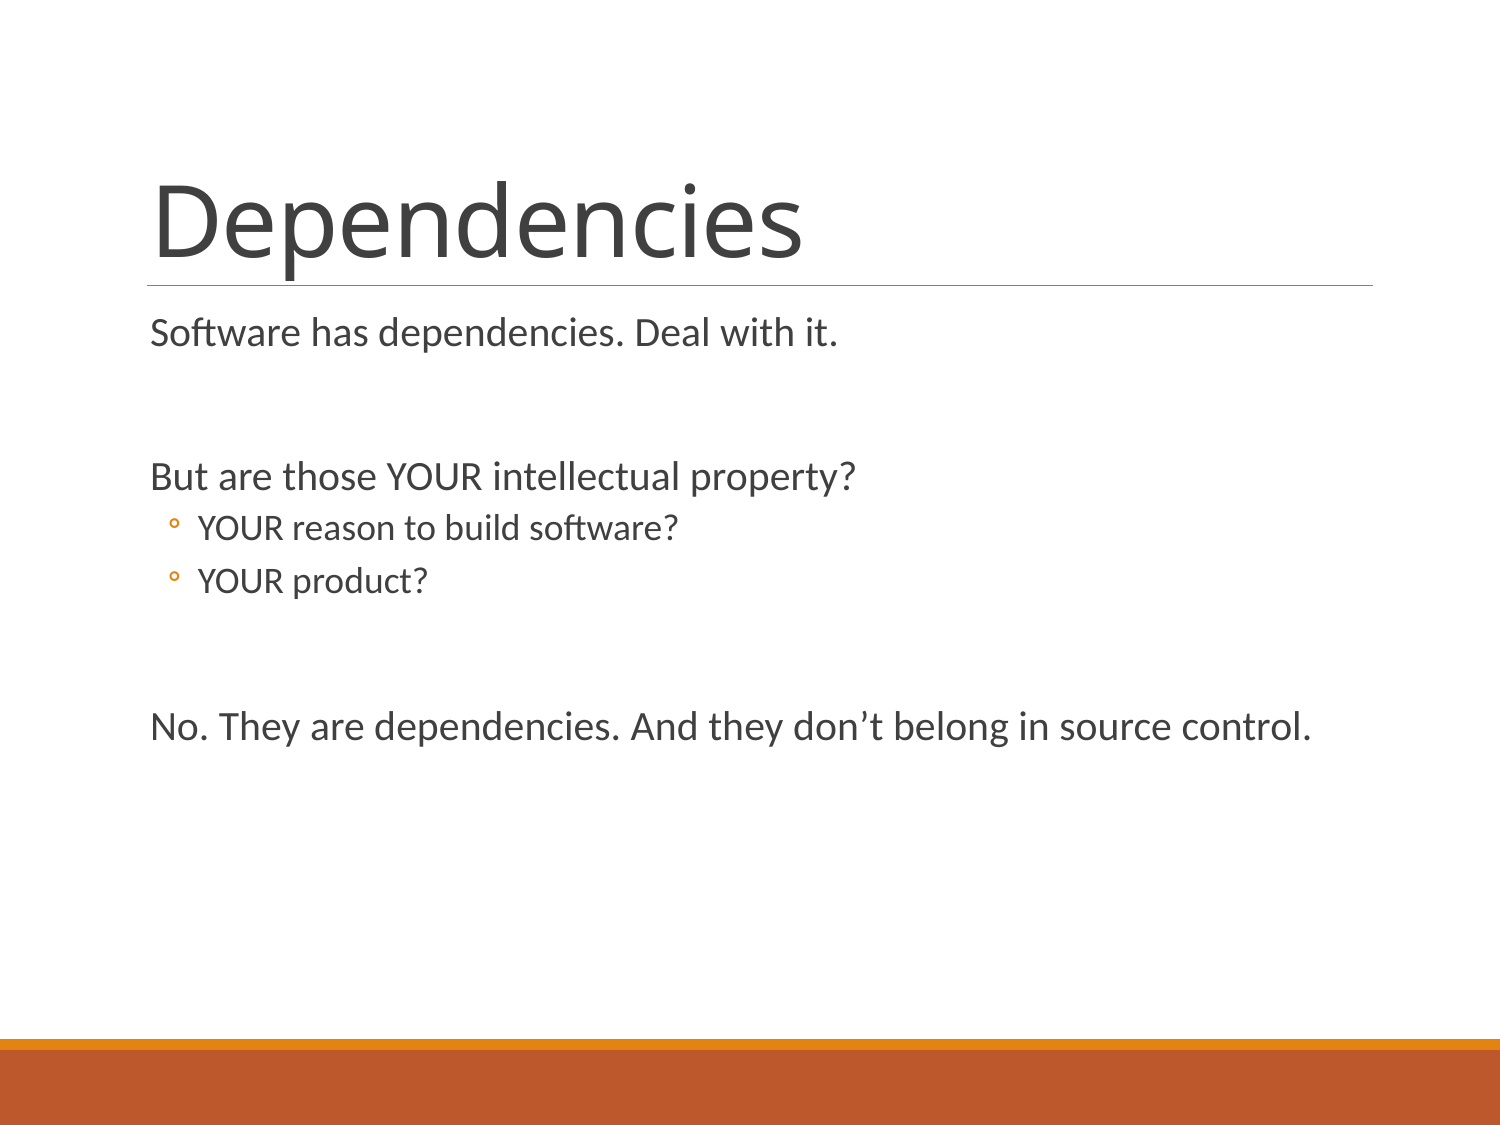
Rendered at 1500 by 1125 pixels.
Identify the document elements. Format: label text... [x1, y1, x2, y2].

title Dependencies [135, 47, 1373, 285]
list Software has dependencies. Deal with it. But are those YOUR intellectual property? YOUR reason to build software? YOUR product? No. They are dependencies. And they don’t belong in source control. [135, 302, 1373, 963]
